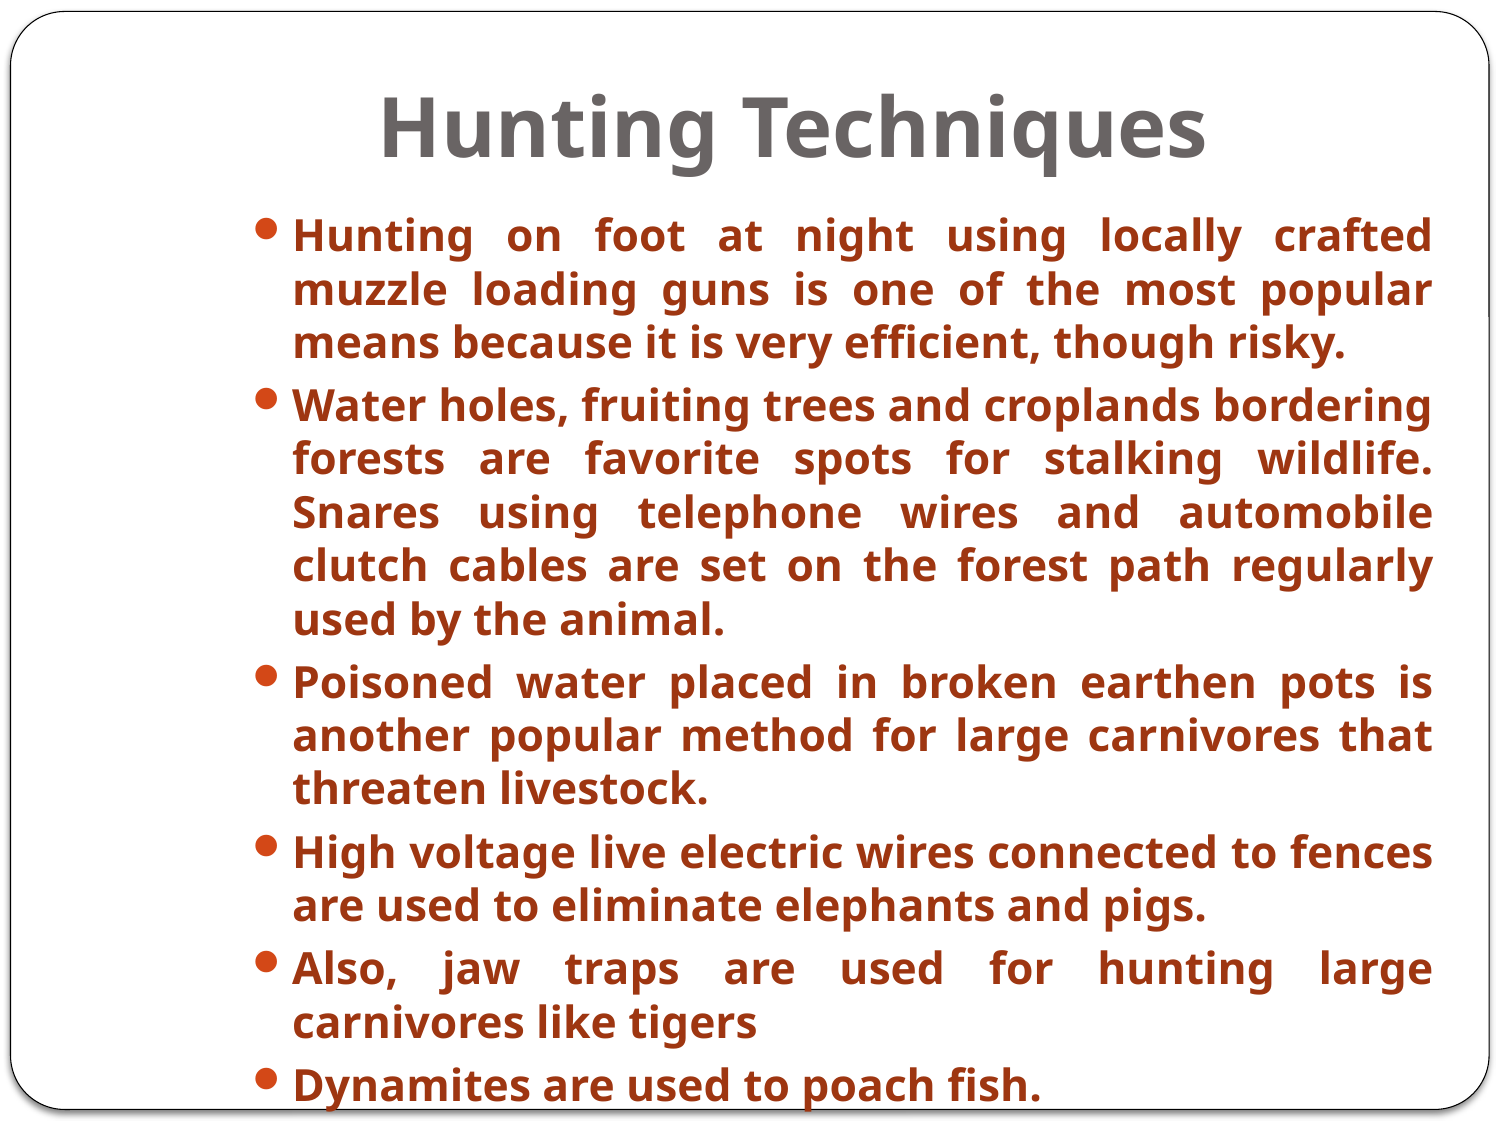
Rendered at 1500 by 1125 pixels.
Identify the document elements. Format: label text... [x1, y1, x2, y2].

list Hunting on foot at night using locally crafted muzzle loading guns is one of the most popular means because it is very efficient, though risky. Water holes, fruiting trees and croplands bordering forests are favorite spots for stalking wildlife. Snares using telephone wires and automobile clutch cables are set on the forest path regularly used by the animal. Poisoned water placed in broken earthen pots is another popular method for large carnivores that threaten livestock. High voltage live electric wires connected to fences are used to eliminate elephants and pigs. Also, jaw traps are used for hunting large carnivores like tigers Dynamites are used to poach fish. [237, 200, 1450, 1125]
title Hunting Techniques [362, 50, 1388, 189]
